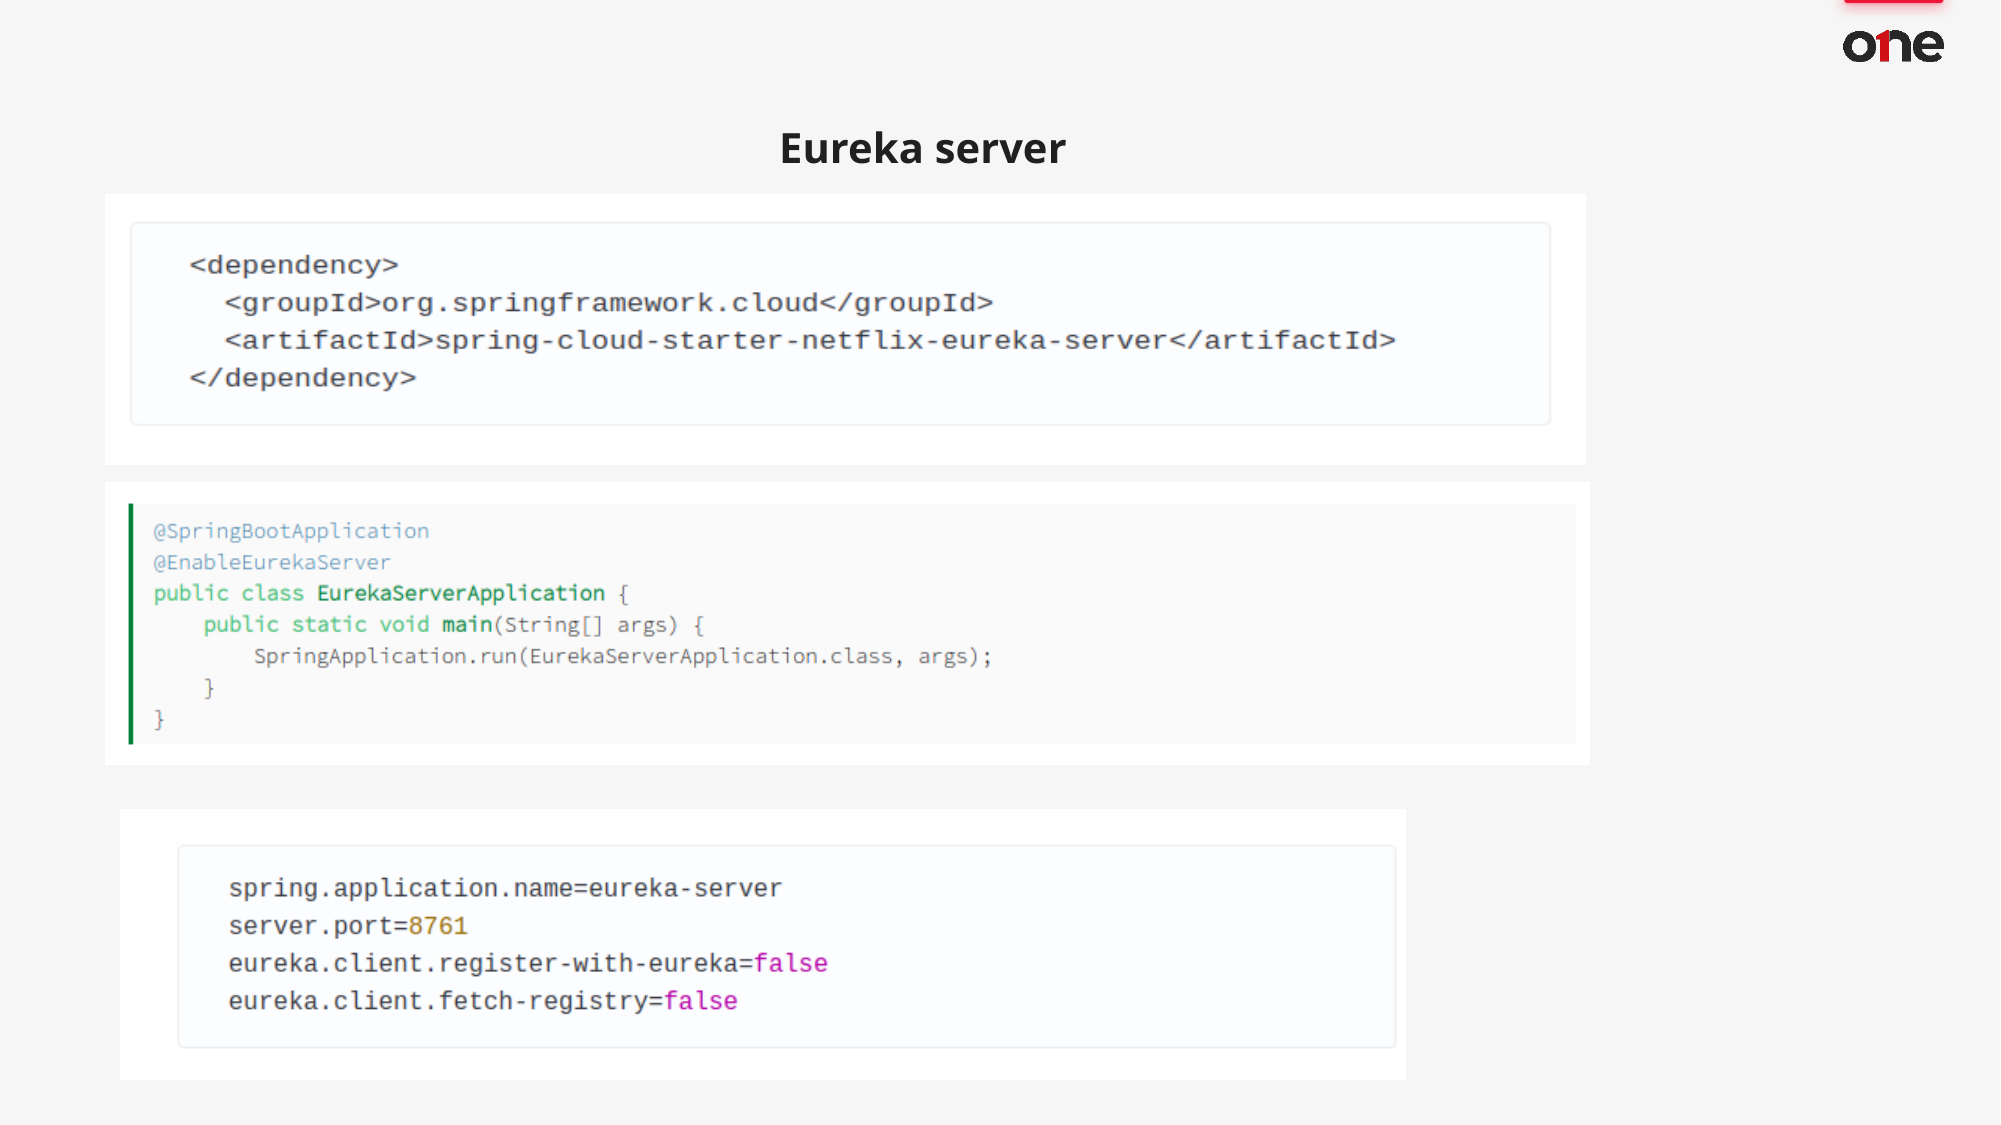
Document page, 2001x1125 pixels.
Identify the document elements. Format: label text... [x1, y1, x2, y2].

picture [104, 194, 1586, 466]
picture [119, 809, 1407, 1081]
picture [1843, 30, 1944, 62]
text_box Eureka server [77, 118, 1769, 215]
picture [104, 481, 1591, 766]
picture [1825, 0, 1961, 22]
